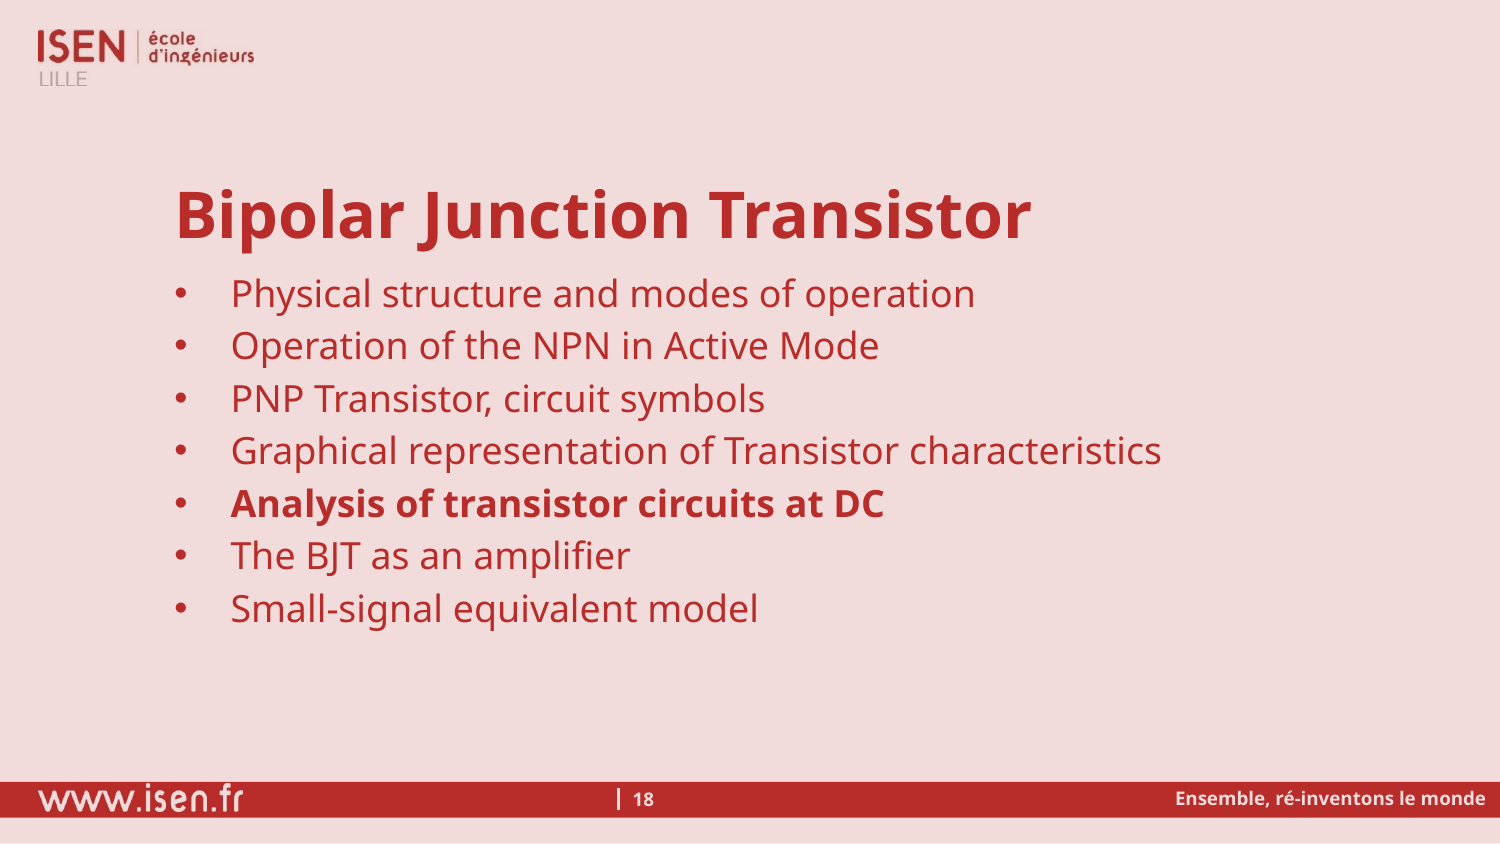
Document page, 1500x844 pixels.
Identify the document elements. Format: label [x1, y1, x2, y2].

text_box [0, 0, 1500, 844]
